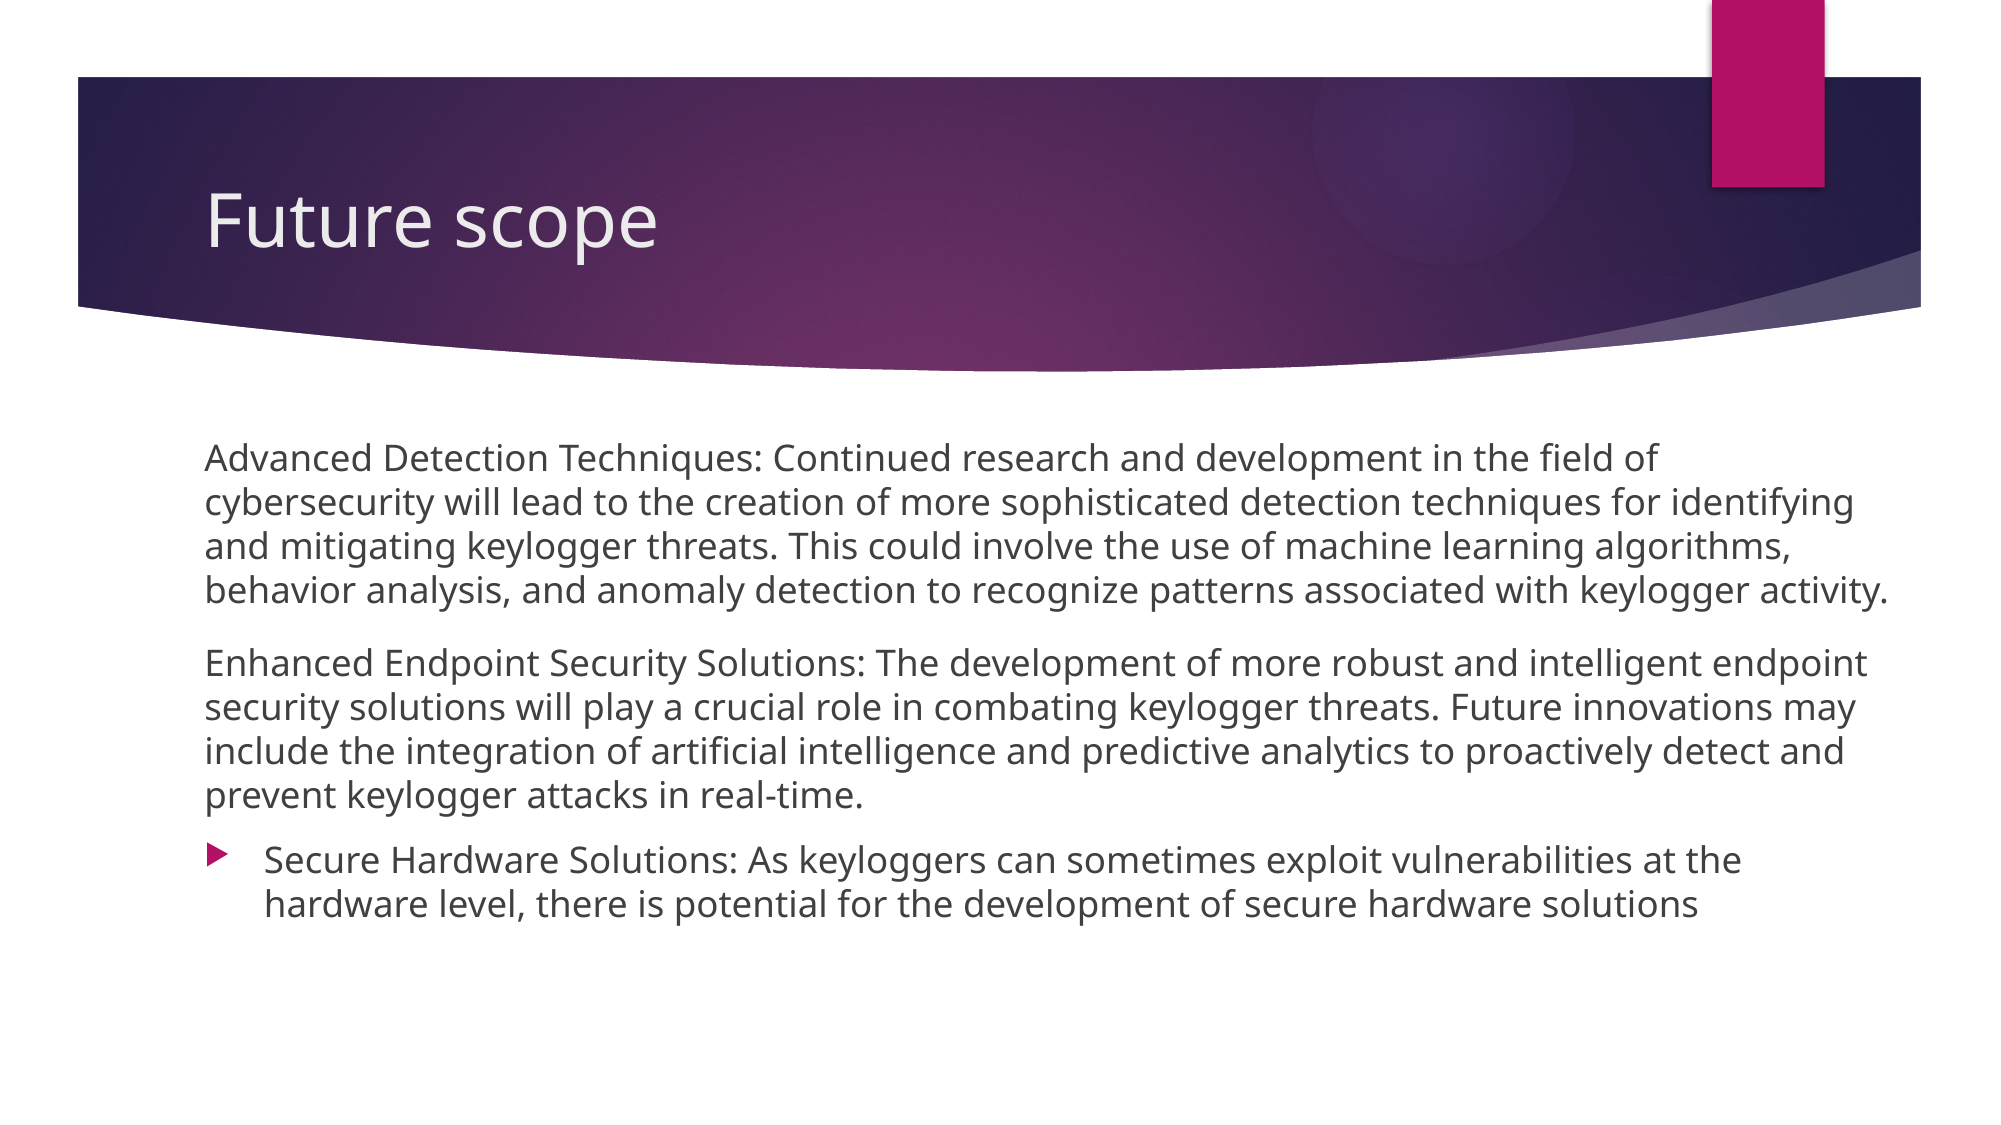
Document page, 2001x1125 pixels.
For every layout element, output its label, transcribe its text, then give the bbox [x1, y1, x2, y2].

list Advanced Detection Techniques: Continued research and development in the field of cybersecurity will lead to the creation of more sophisticated detection techniques for identifying and mitigating keylogger threats. This could involve the use of machine learning algorithms, behavior analysis, and anomaly detection to recognize patterns associated with keylogger activity. Enhanced Endpoint Security Solutions: The development of more robust and intelligent endpoint security solutions will play a crucial role in combating keylogger threats. Future innovations may include the integration of artificial intelligence and predictive analytics to proactively detect and prevent keylogger attacks in real-time. Secure Hardware Solutions: As keyloggers can sometimes exploit vulnerabilities at the hardware level, there is potential for the development of secure hardware solutions [189, 427, 1912, 943]
title Future scope [189, 159, 1627, 276]
